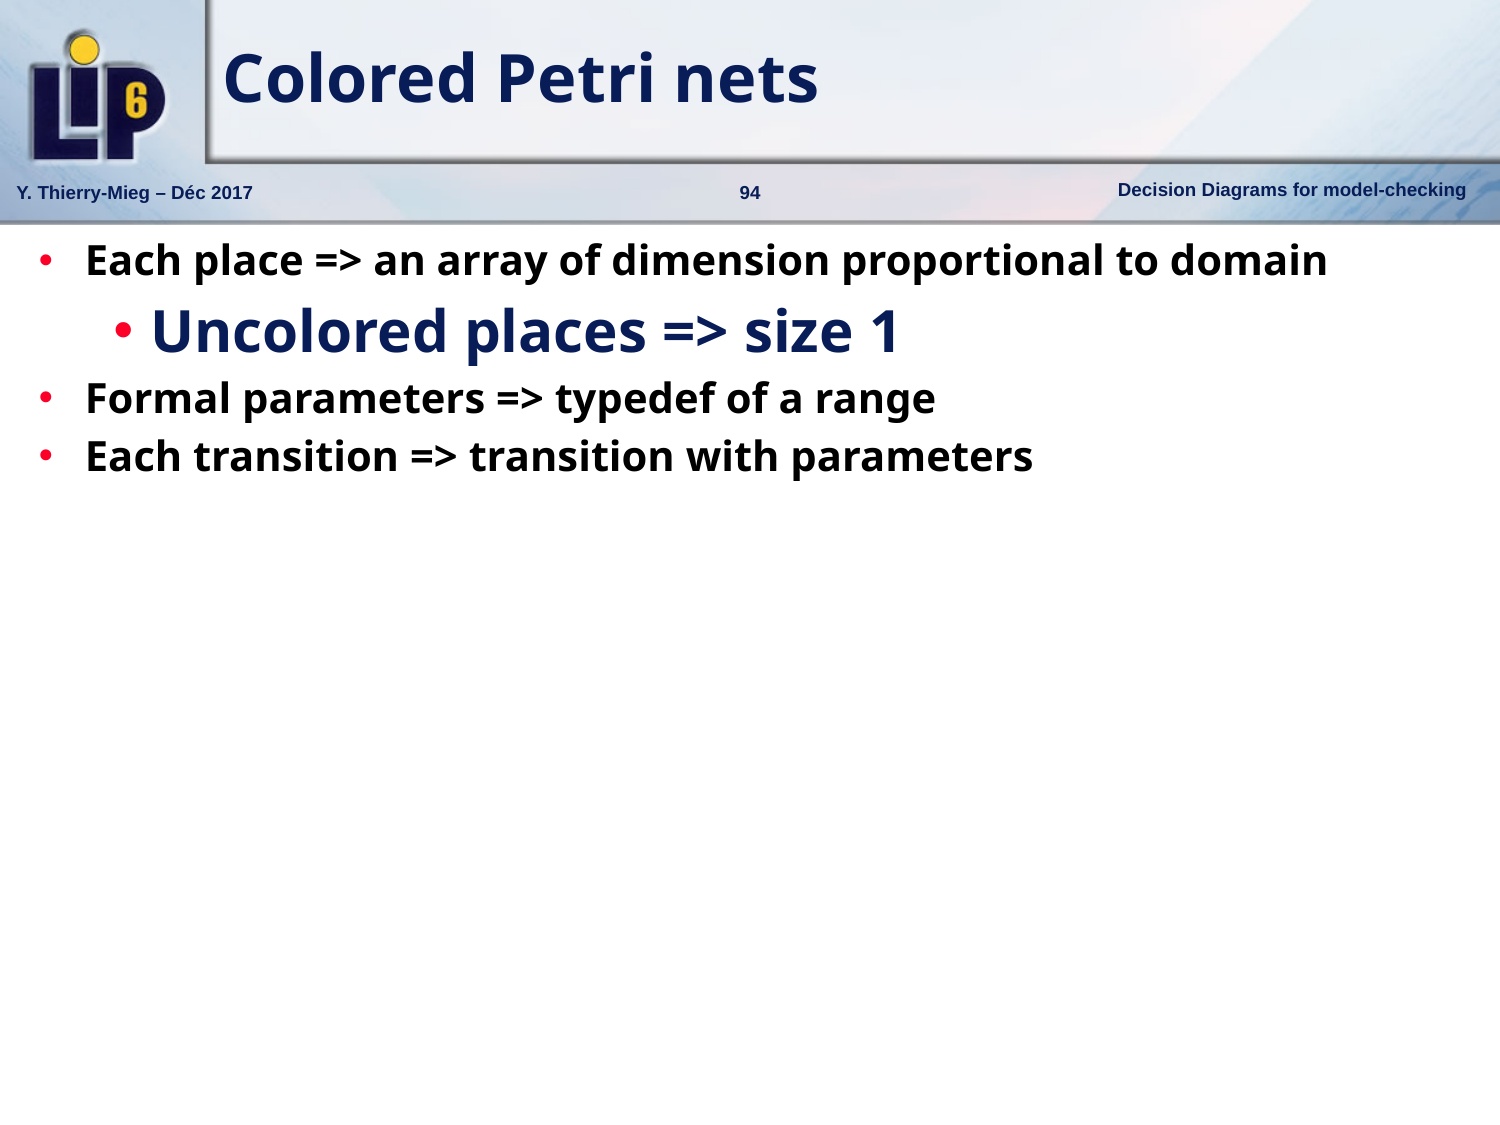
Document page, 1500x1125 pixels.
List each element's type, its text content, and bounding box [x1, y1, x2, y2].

list Each place => an array of dimension proportional to domain Uncolored places => size 1 Formal parameters => typedef of a range Each transition => transition with parameters [23, 232, 1477, 1119]
title Colored Petri nets [207, 0, 1500, 163]
picture [0, 0, 1500, 224]
